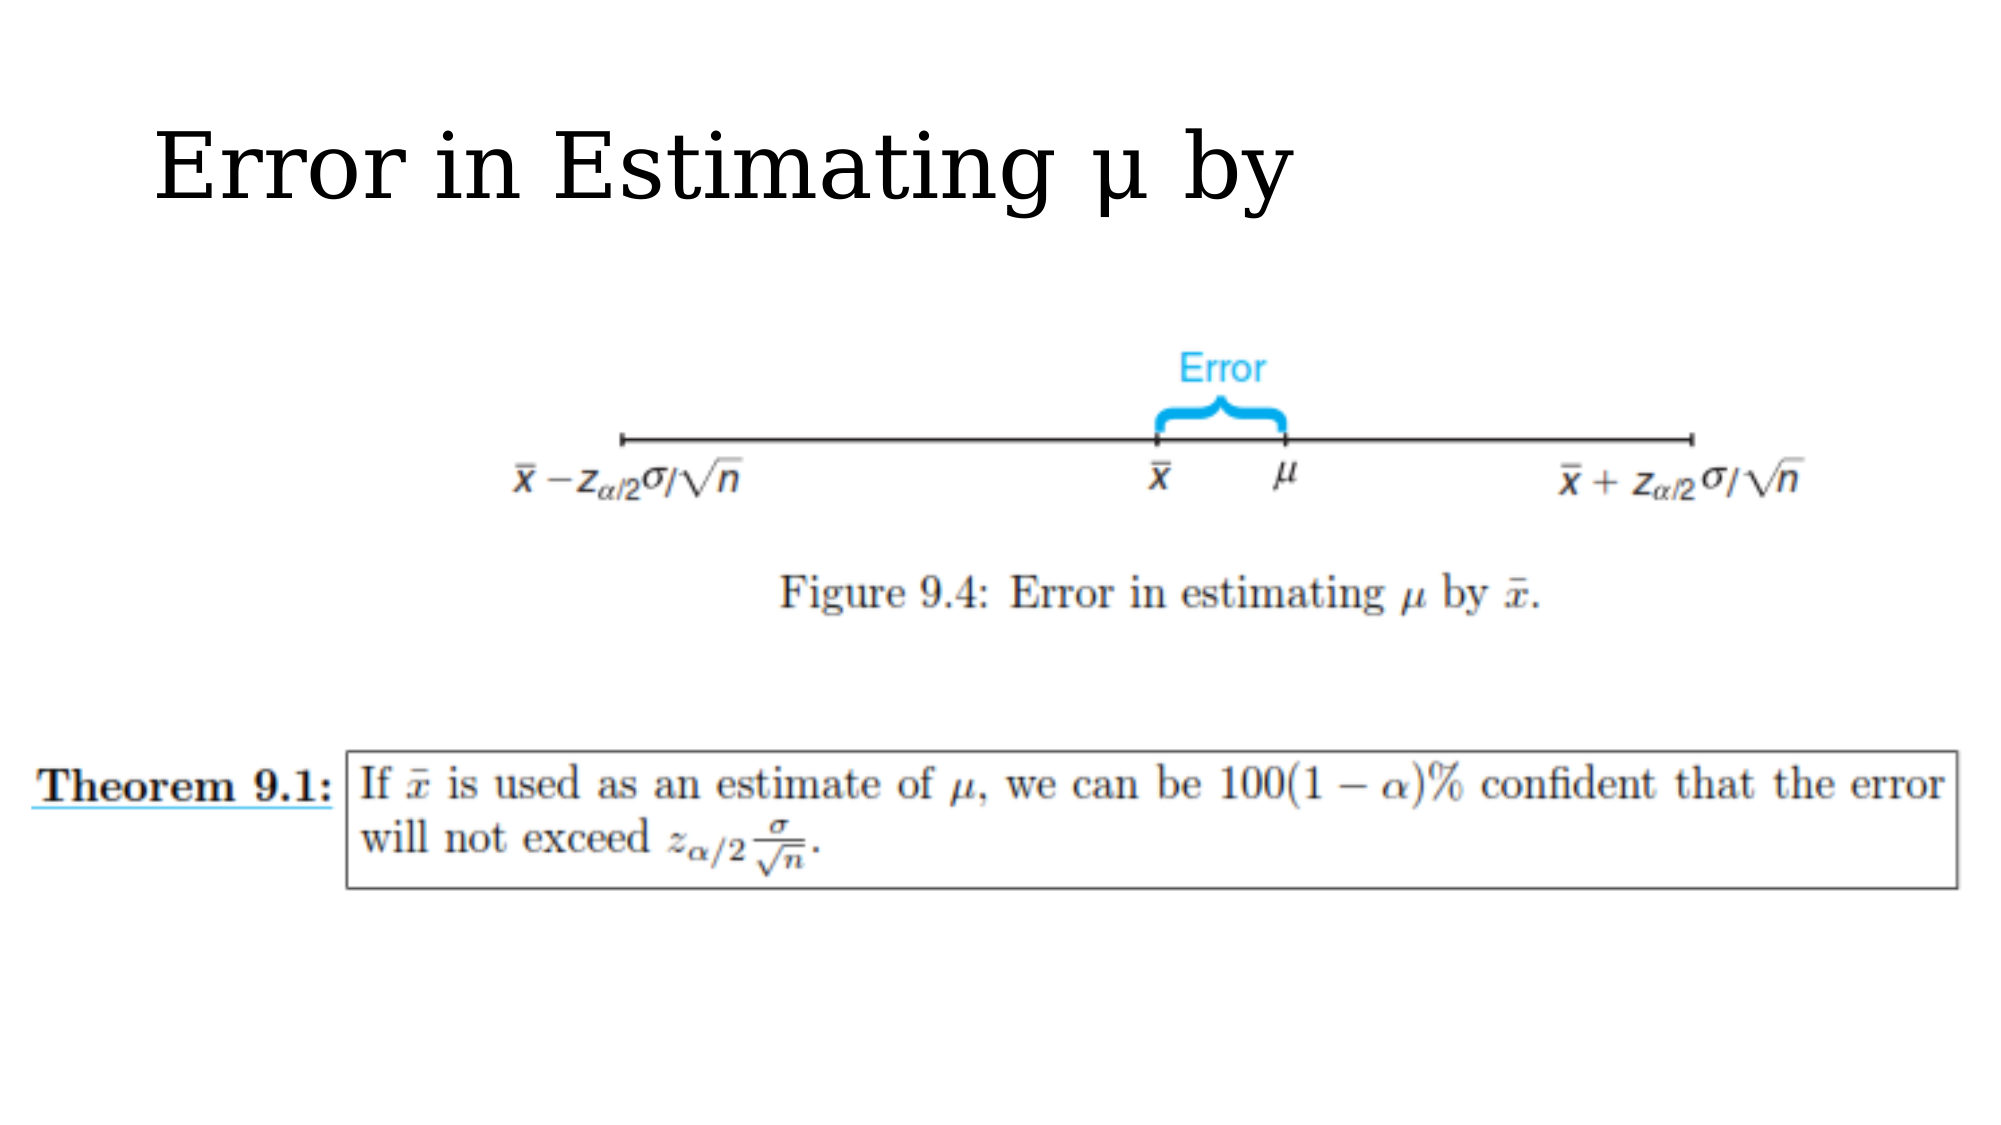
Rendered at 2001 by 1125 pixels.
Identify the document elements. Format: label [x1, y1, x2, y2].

picture [31, 313, 1980, 914]
